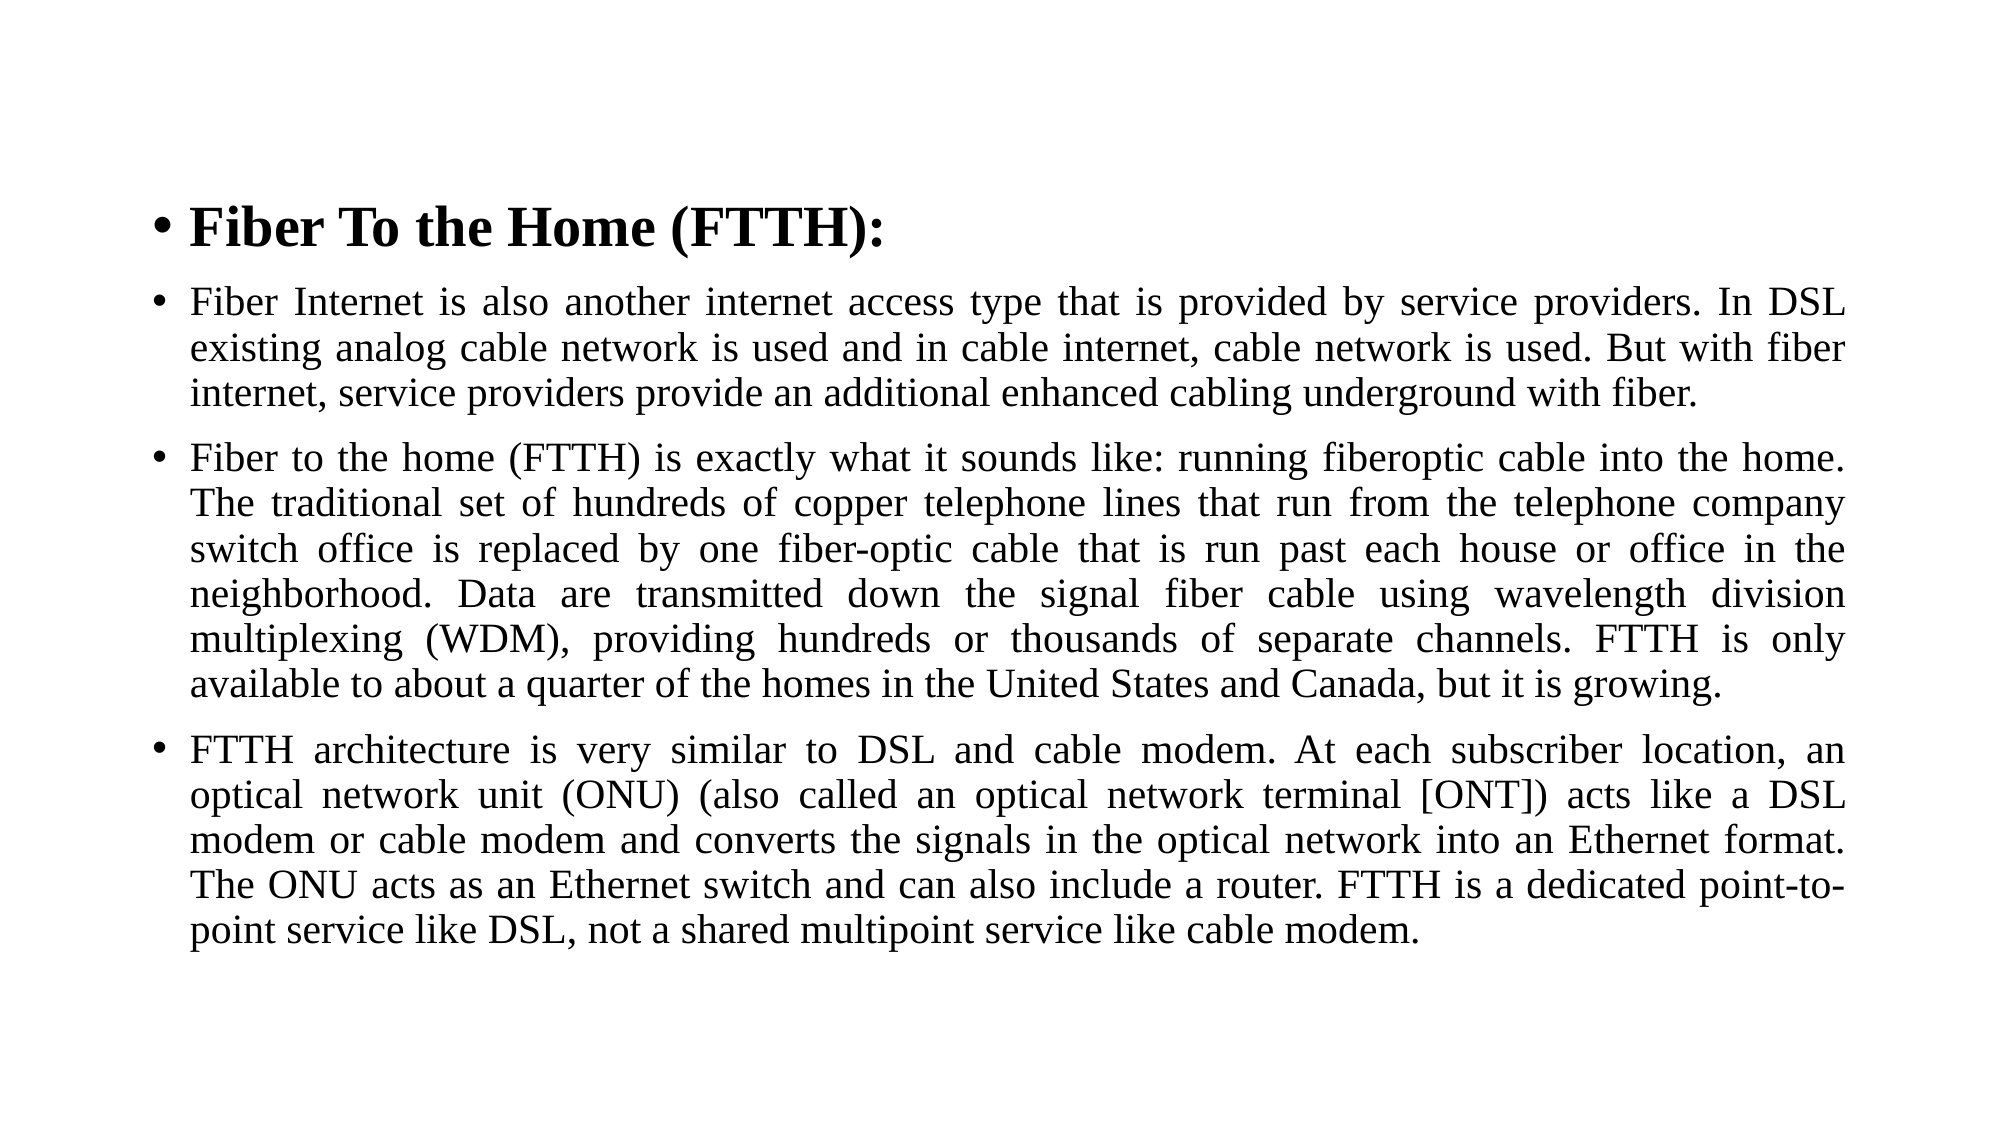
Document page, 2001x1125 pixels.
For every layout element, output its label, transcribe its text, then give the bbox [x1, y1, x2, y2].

list Fiber To the Home (FTTH): Fiber Internet is also another internet access type that is provided by service providers. In DSL existing analog cable network is used and in cable internet, cable network is used. But with fiber internet, service providers provide an additional enhanced cabling underground with fiber. Fiber to the home (FTTH) is exactly what it sounds like: running fiberoptic cable into the home. The traditional set of hundreds of copper telephone lines that run from the telephone company switch office is replaced by one fiber-optic cable that is run past each house or office in the neighborhood. Data are transmitted down the signal fiber cable using wavelength division multiplexing (WDM), providing hundreds or thousands of separate channels. FTTH is only available to about a quarter of the homes in the United States and Canada, but it is growing. FTTH architecture is very similar to DSL and cable modem. At each subscriber location, an optical network unit (ONU) (also called an optical network terminal [ONT]) acts like a DSL modem or cable modem and converts the signals in the optical network into an Ethernet format. The ONU acts as an Ethernet switch and can also include a router. FTTH is a dedicated point-to-point service like DSL, not a shared multipoint service like cable modem. [137, 188, 1863, 1014]
